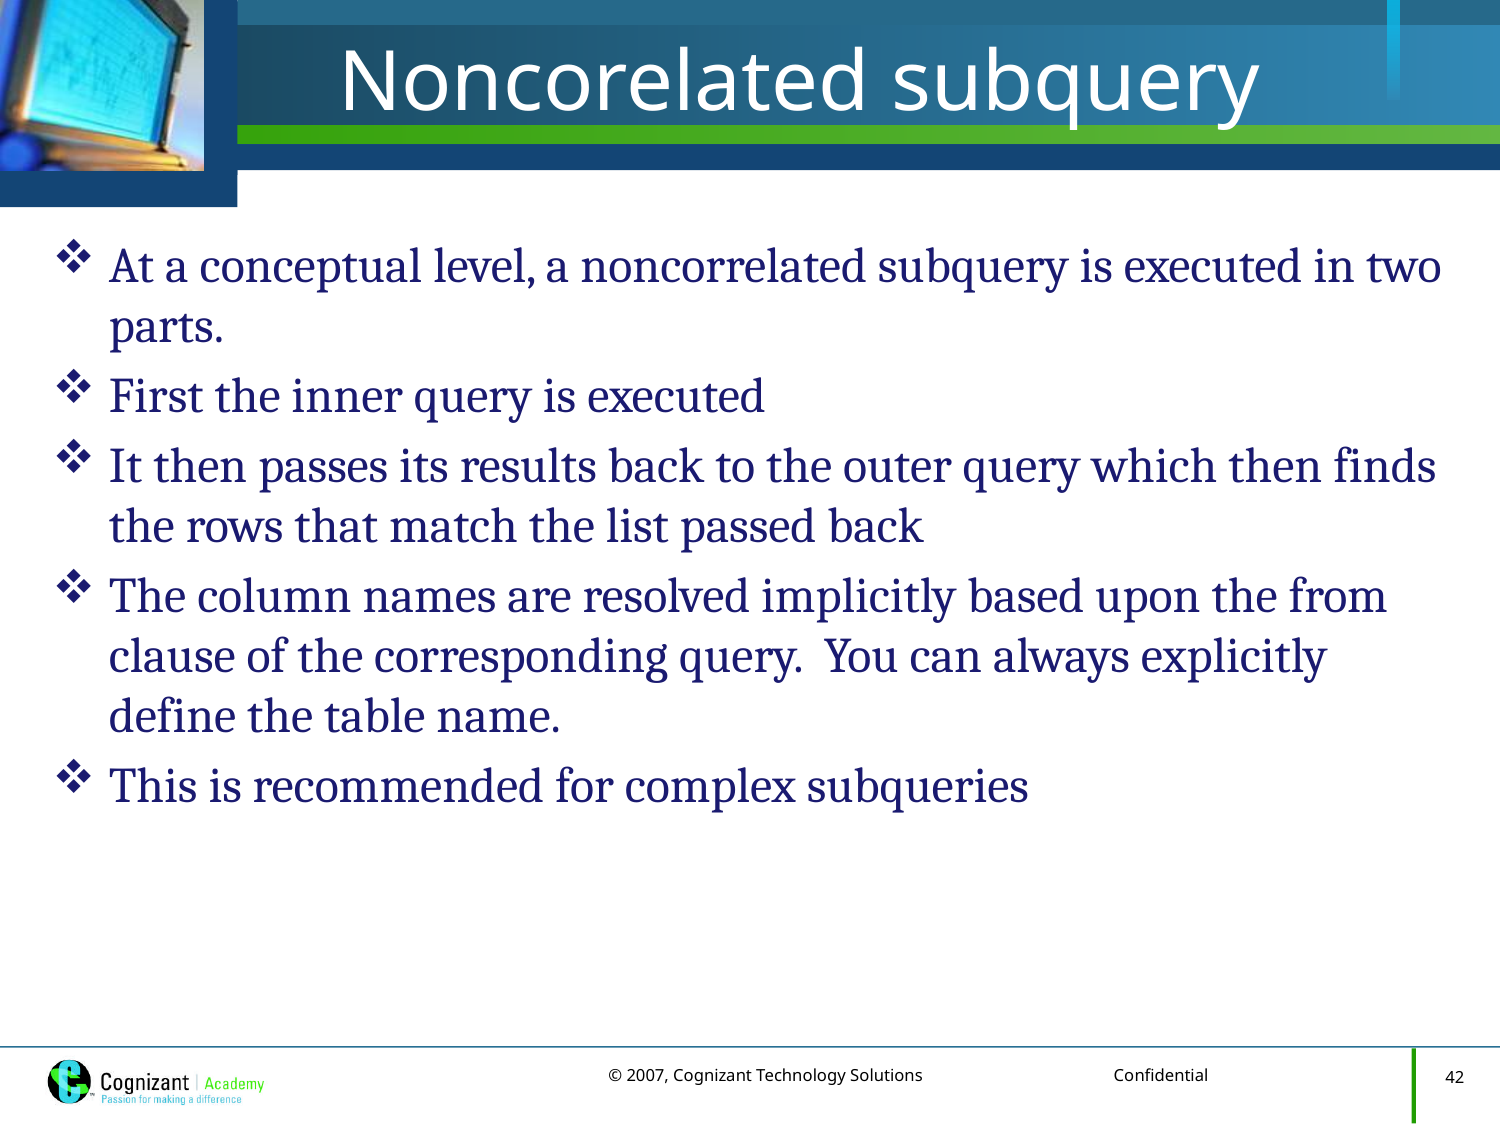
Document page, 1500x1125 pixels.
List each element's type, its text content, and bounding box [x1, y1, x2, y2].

picture [0, 0, 204, 171]
list At a conceptual level, a noncorrelated subquery is executed in two parts. First the inner query is executed It then passes its results back to the outer query which then finds the rows that match the list passed back The column names are resolved implicitly based upon the from clause of the corresponding query. You can always explicitly define the table name. This is recommended for complex subqueries [37, 224, 1463, 1037]
title Noncorelated subquery [237, 33, 1363, 122]
picture [35, 1050, 275, 1119]
slide_number 42 [1418, 1058, 1492, 1112]
